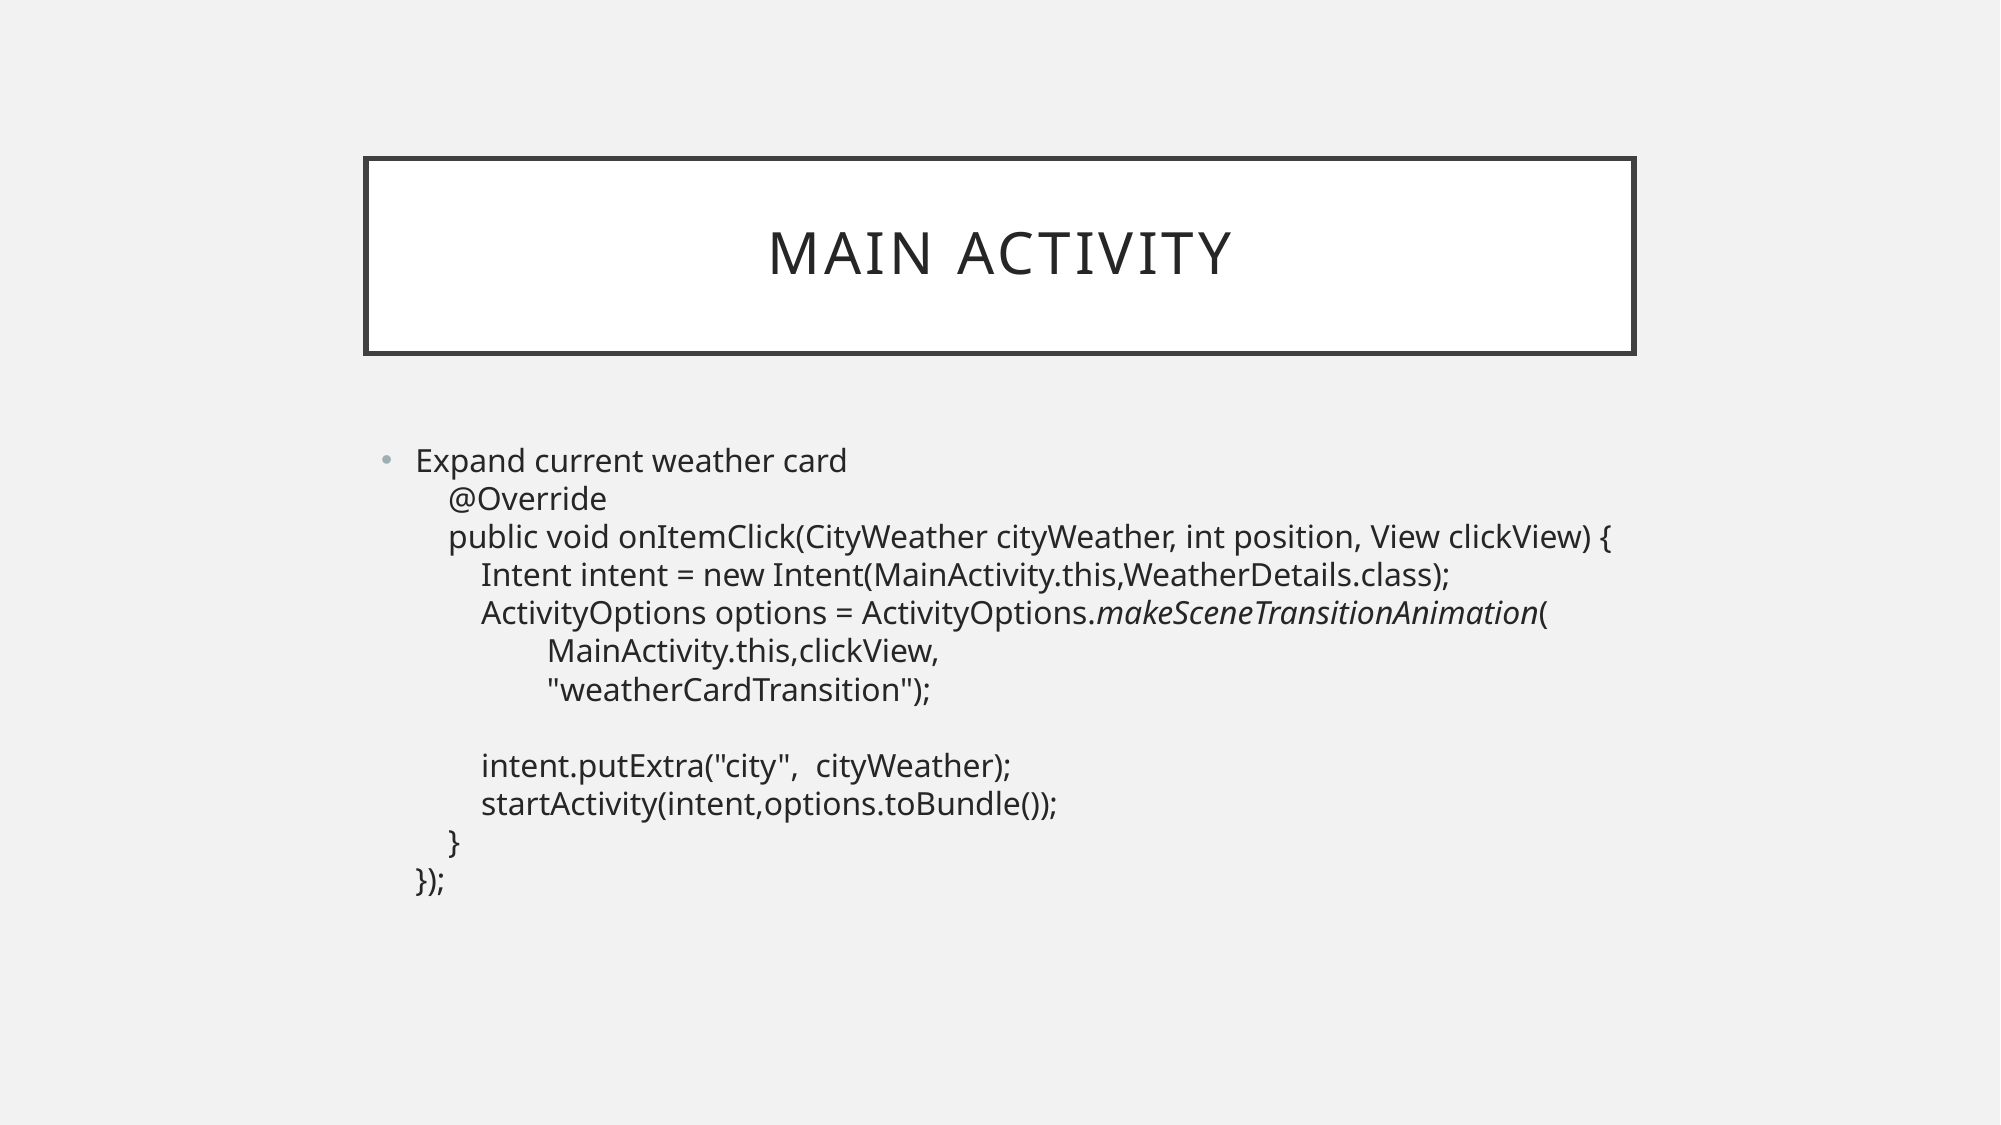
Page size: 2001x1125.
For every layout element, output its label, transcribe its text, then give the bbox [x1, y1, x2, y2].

title MAIN ACTIVITY [363, 156, 1637, 356]
list Expand current weather card @Override public void onItemClick(CityWeather cityWeather, int position, View clickView) { Intent intent = new Intent(MainActivity.this,WeatherDetails.class); ActivityOptions options = ActivityOptions.makeSceneTransitionAnimation( MainActivity.this,clickView, "weatherCardTransition"); intent.putExtra("city", cityWeather); startActivity(intent,options.toBundle()); } }); [366, 432, 1634, 942]
